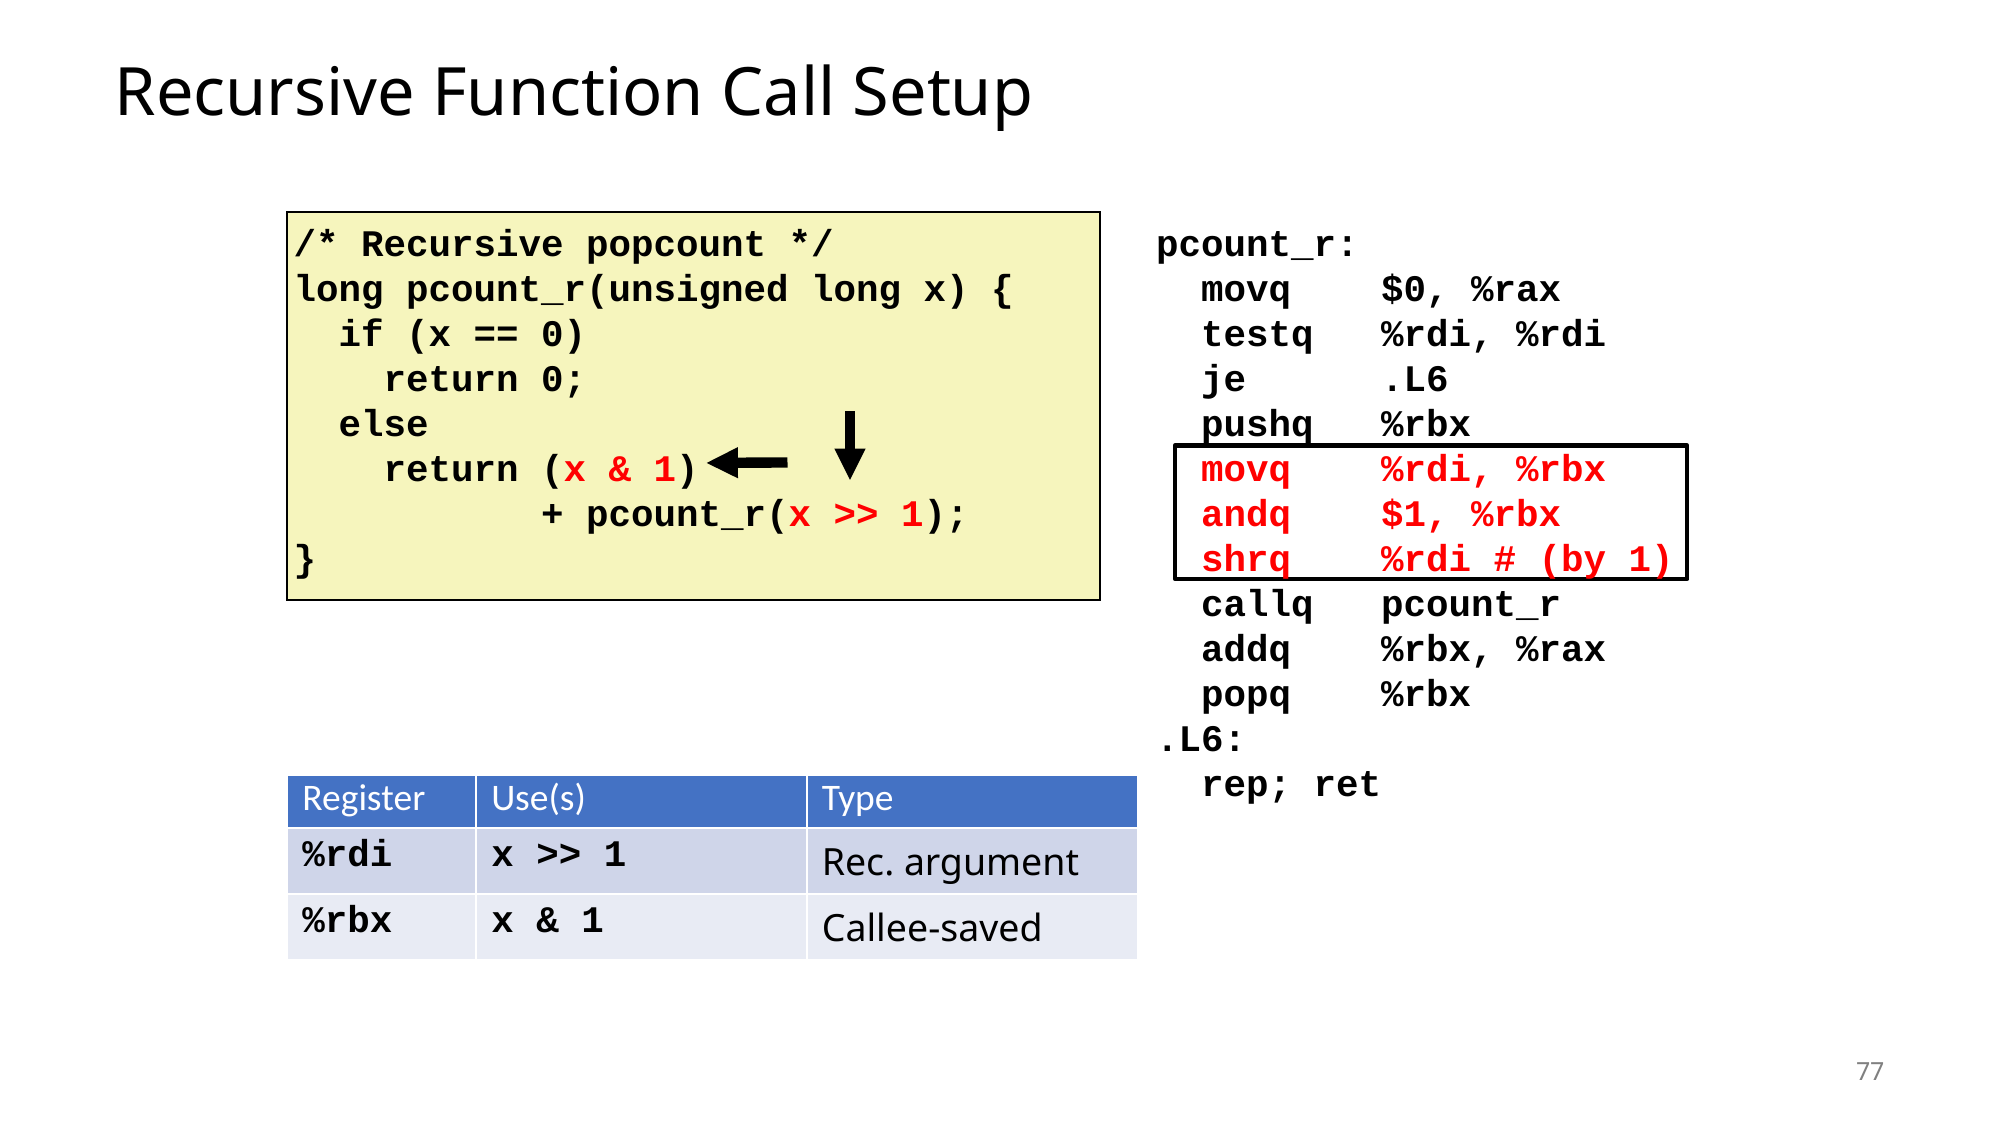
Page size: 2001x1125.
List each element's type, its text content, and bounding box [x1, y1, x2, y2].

table_header Use(s) [477, 776, 806, 827]
table_cell Callee-saved [808, 895, 1137, 959]
title Recursive Function Call Setup [99, 37, 1900, 150]
table_cell x >> 1 [477, 829, 806, 893]
table_cell Rec. argument [808, 829, 1137, 893]
table_cell x & 1 [477, 895, 806, 959]
text_box /* Recursive popcount */ long pcount_r(unsigned long x) { if (x == 0) return 0; else return (x & 1) + pcount_r(x >> 1); } [287, 212, 1100, 600]
text_box pcount_r: movq $0, %rax testq %rdi, %rdi je .L6 pushq %rbx movq %rdi, %rbx andq $1, %rbx shrq %rdi # (by 1) callq pcount_r addq %rbx, %rax popq %rbx .L6: rep; ret [1149, 212, 1716, 875]
table_header Register [288, 776, 475, 827]
table_cell %rdi [288, 829, 475, 893]
table_cell %rbx [288, 895, 475, 959]
table_header Type [808, 776, 1137, 827]
slide_number 77 [1749, 1042, 1900, 1103]
